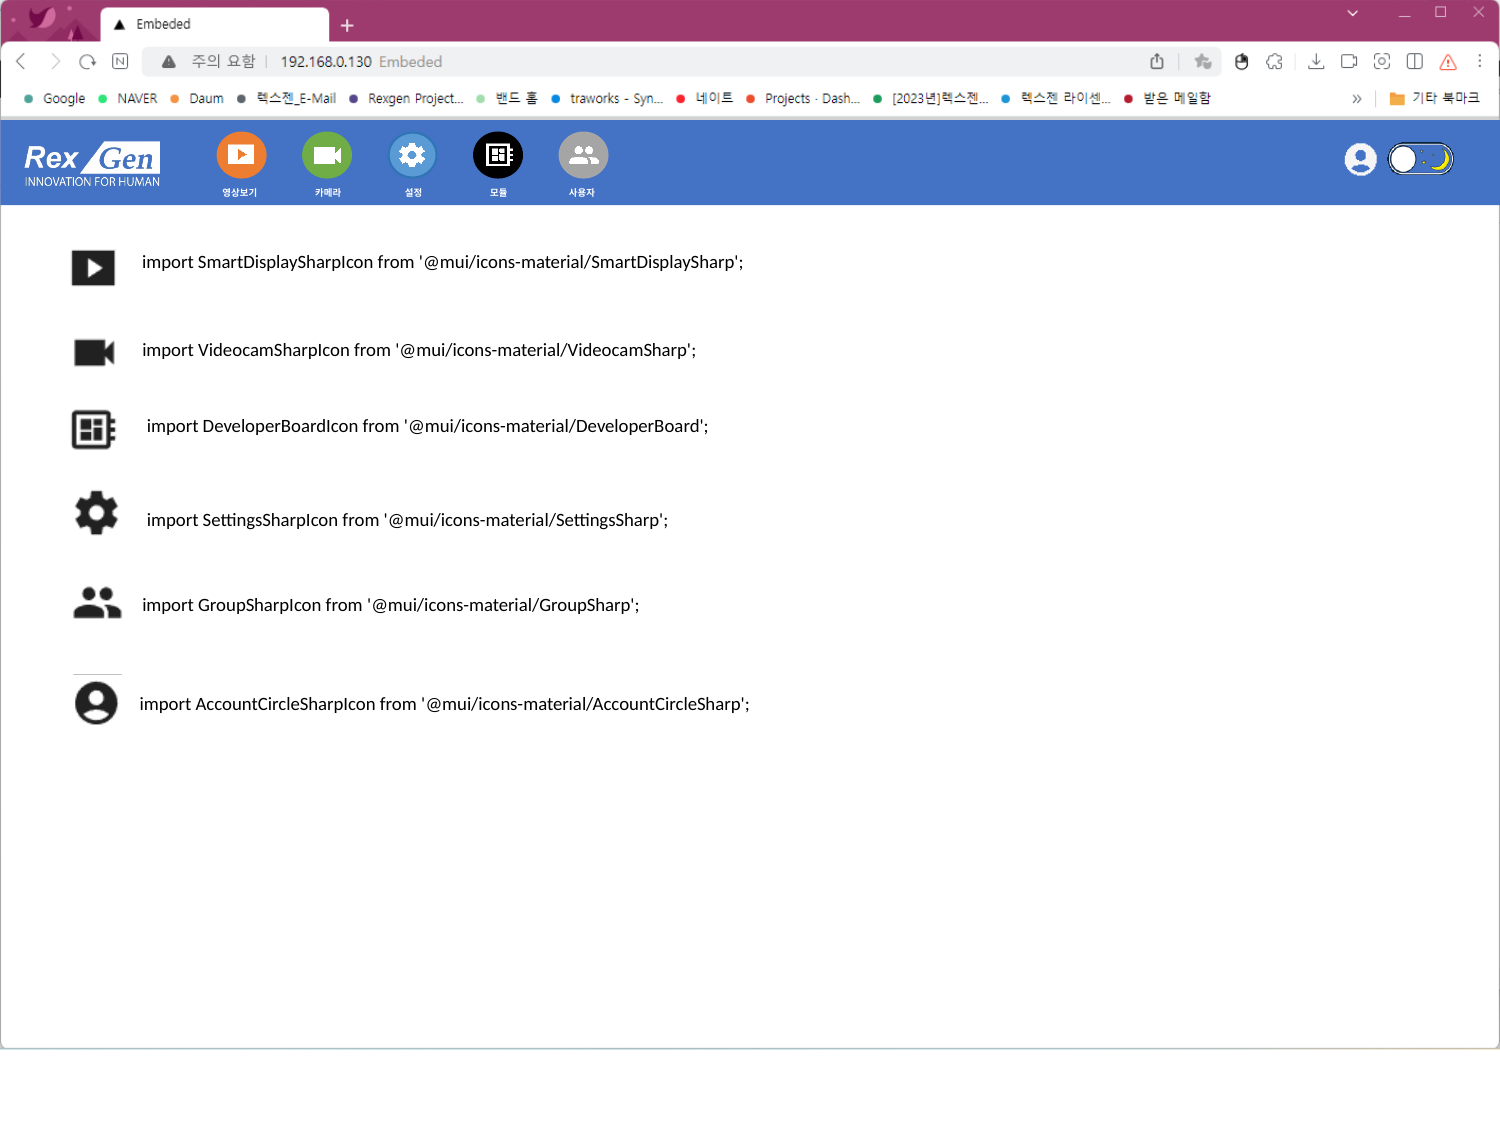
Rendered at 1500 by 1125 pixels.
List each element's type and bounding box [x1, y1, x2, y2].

picture [24, 141, 160, 186]
picture [56, 394, 133, 461]
text_box [559, 132, 608, 178]
picture [69, 575, 128, 629]
picture [65, 242, 122, 293]
text_box [388, 132, 437, 178]
picture [68, 478, 127, 542]
picture [67, 330, 122, 373]
picture [73, 668, 122, 729]
picture [1387, 142, 1454, 175]
text_box [303, 132, 351, 178]
text_box [217, 132, 266, 178]
picture [1342, 132, 1380, 179]
text_box [0, 0, 1500, 1050]
text_box [474, 132, 522, 178]
